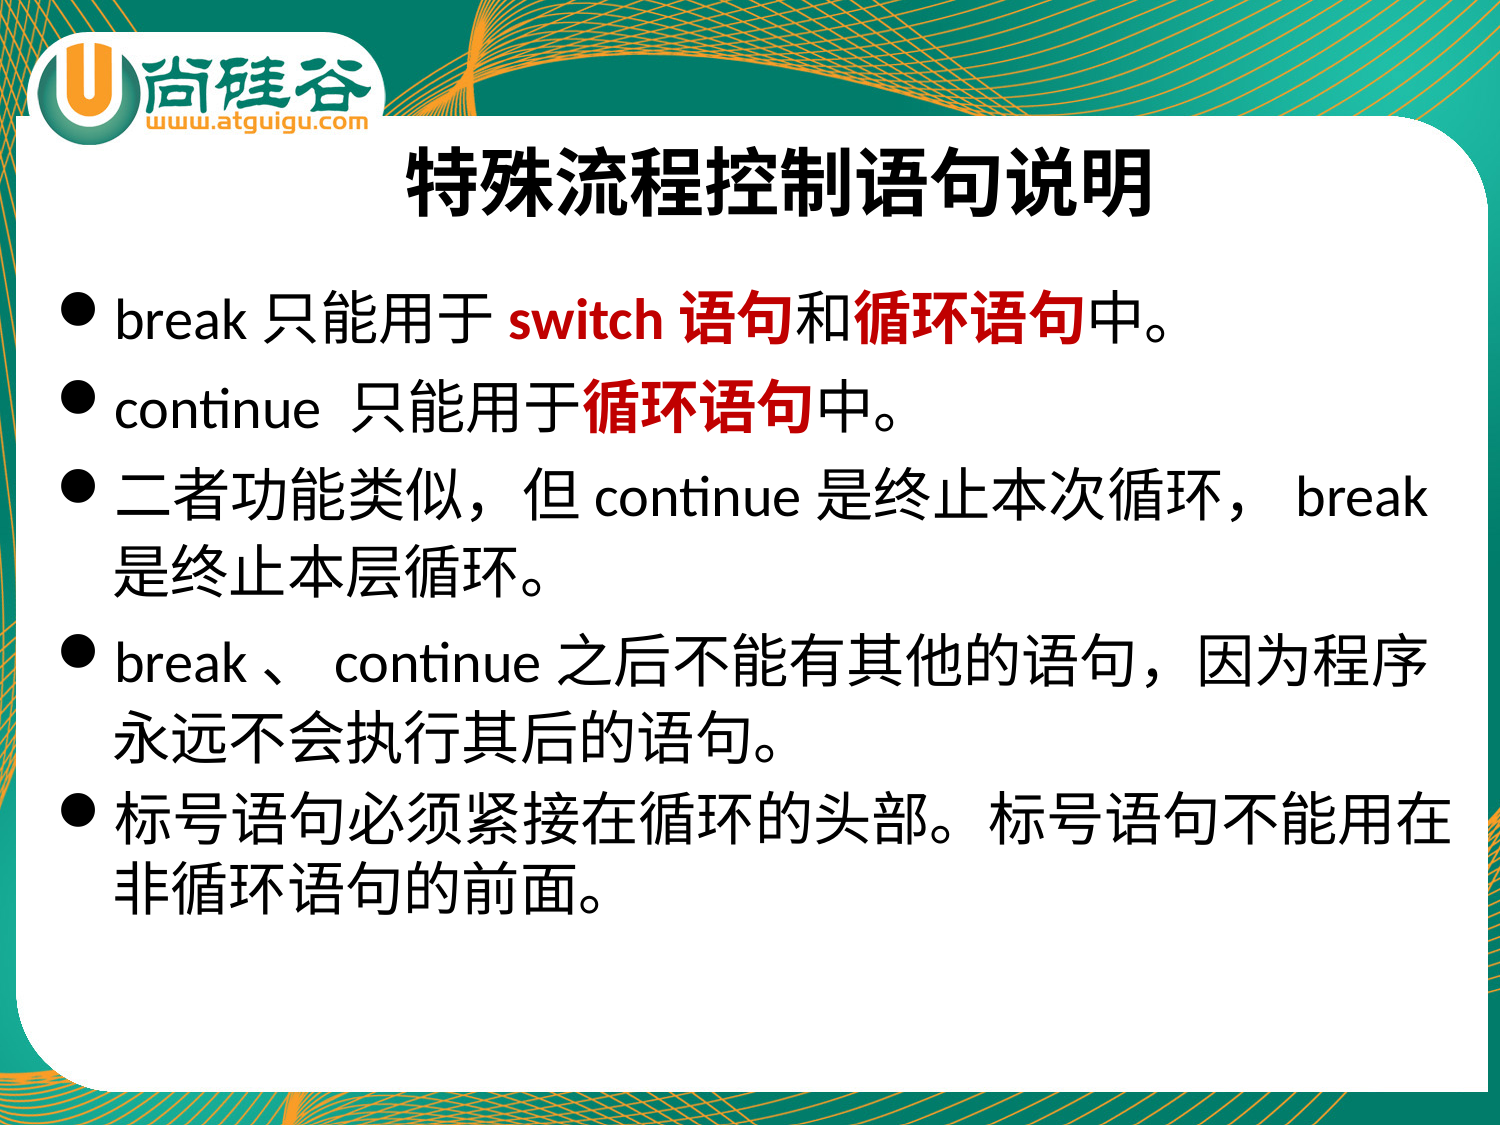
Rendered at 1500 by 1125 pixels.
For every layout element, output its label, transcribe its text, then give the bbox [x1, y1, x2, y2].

title 特殊流程控制语句说明 [383, 113, 1176, 248]
list break只能用于switch语句和循环语句中。 continue 只能用于循环语句中。 二者功能类似，但continue是终止本次循环，break是终止本层循环。 break、continue之后不能有其他的语句，因为程序永远不会执行其后的语句。 标号语句必须紧接在循环的头部。标号语句不能用在非循环语句的前面。 [41, 267, 1471, 1012]
picture [0, 0, 1500, 1125]
